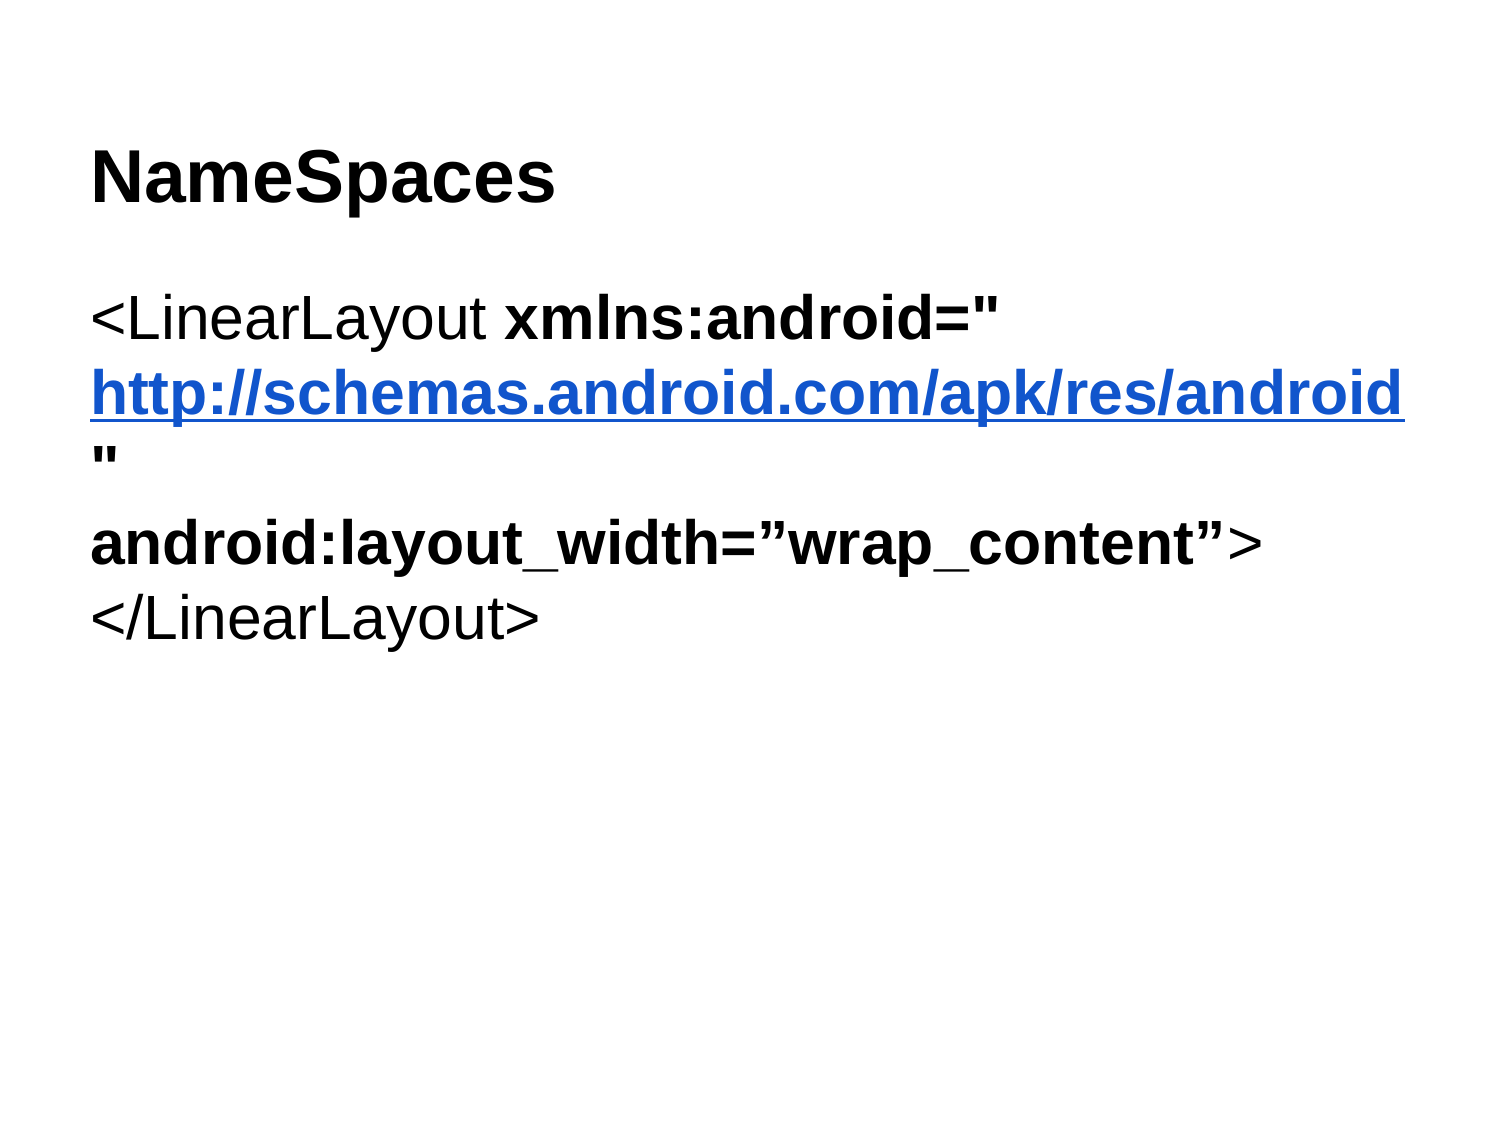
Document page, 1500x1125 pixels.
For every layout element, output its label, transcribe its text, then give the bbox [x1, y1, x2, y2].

list <LinearLayout xmlns:android="http://schemas.android.com/apk/res/android" android:layout_width=”wrap_content”> </LinearLayout> [75, 262, 1425, 1078]
title NameSpaces [75, 45, 1425, 233]
